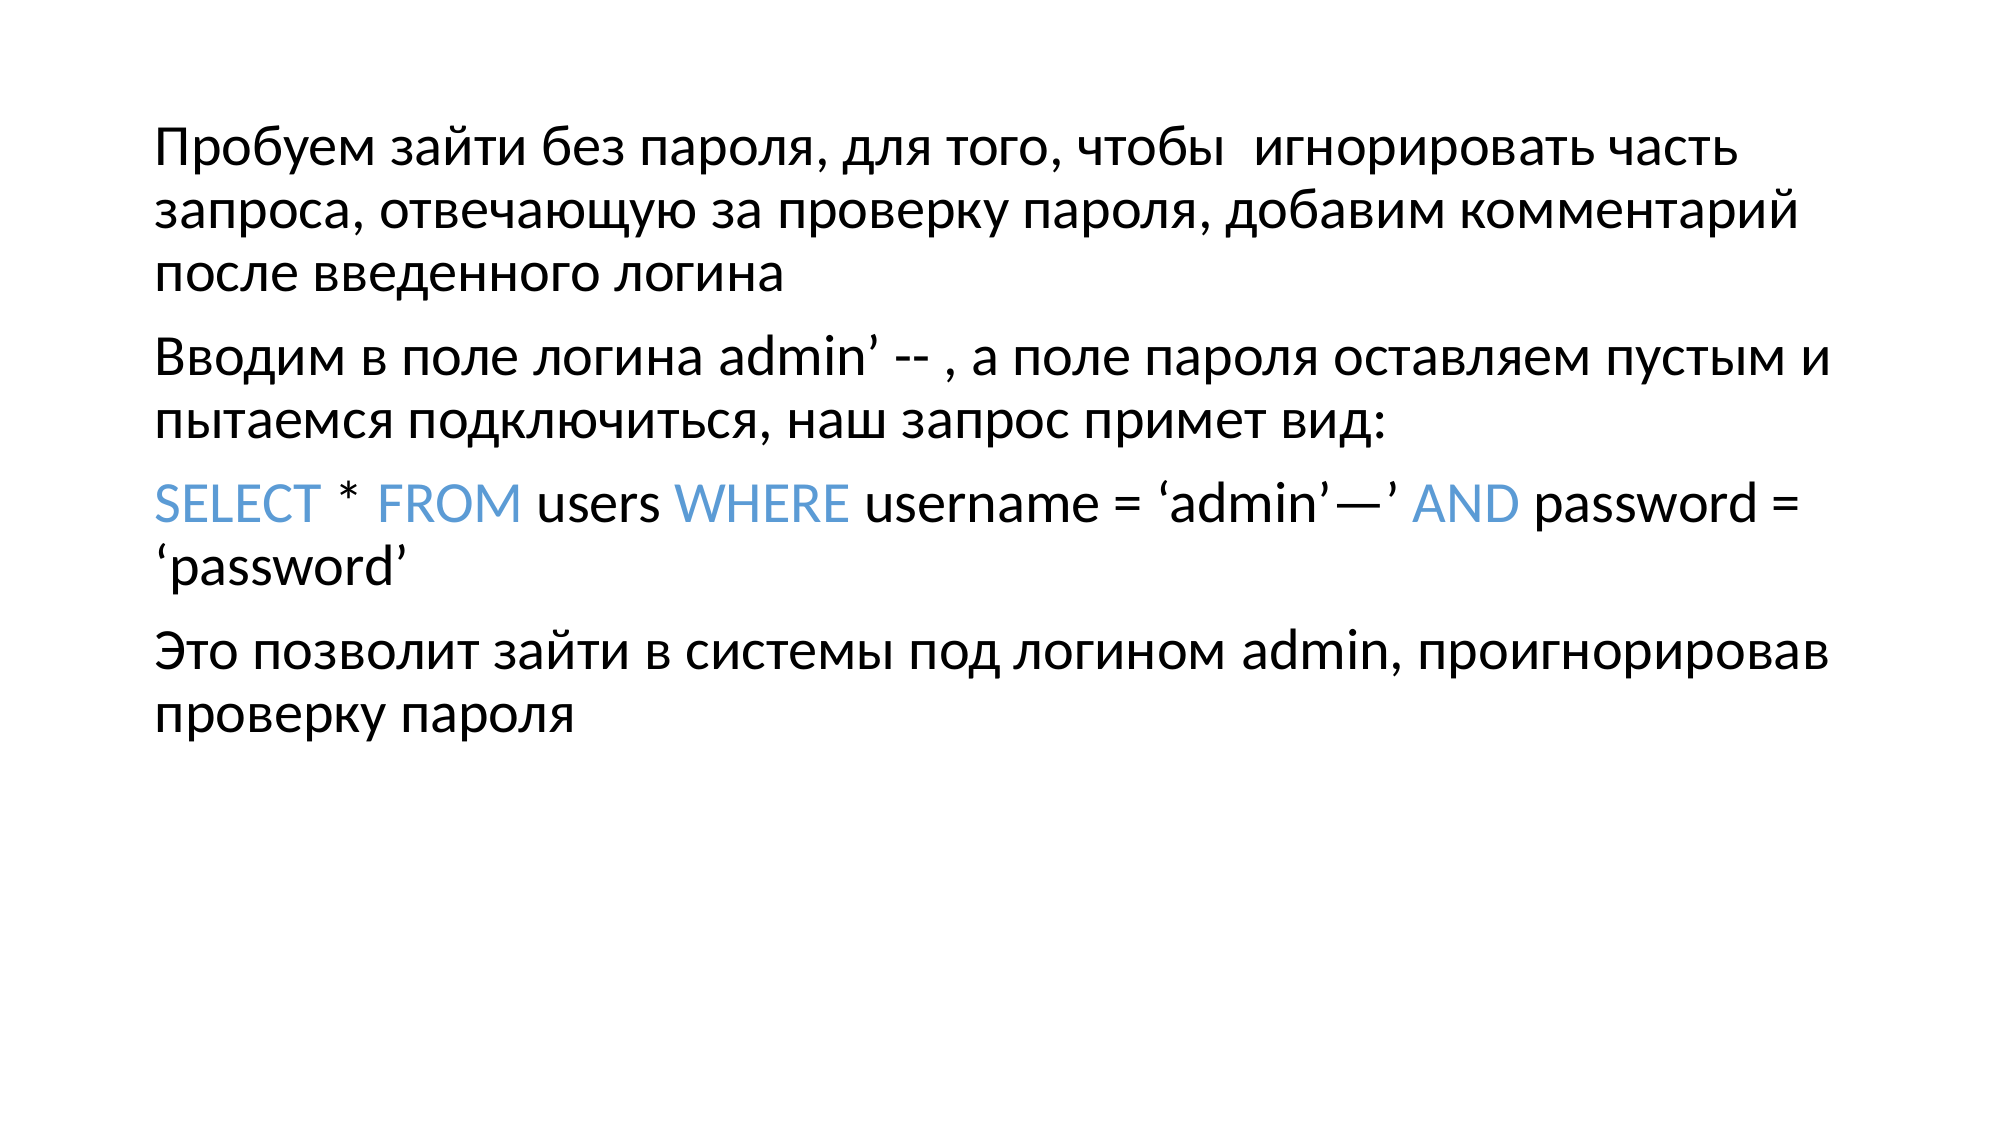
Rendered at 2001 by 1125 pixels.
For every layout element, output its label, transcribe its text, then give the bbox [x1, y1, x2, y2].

list Пробуем зайти без пароля, для того, чтобы игнорировать часть запроса, отвечающую за проверку пароля, добавим комментарий после введенного логина Вводим в поле логина admin’ -- , а поле пароля оставляем пустым и пытаемся подключиться, наш запрос примет вид: SELECT * FROM users WHERE username = ‘admin’—’ AND password = ‘password’ Это позволит зайти в системы под логином admin, проигнорировав проверку пароля [139, 108, 1869, 1125]
